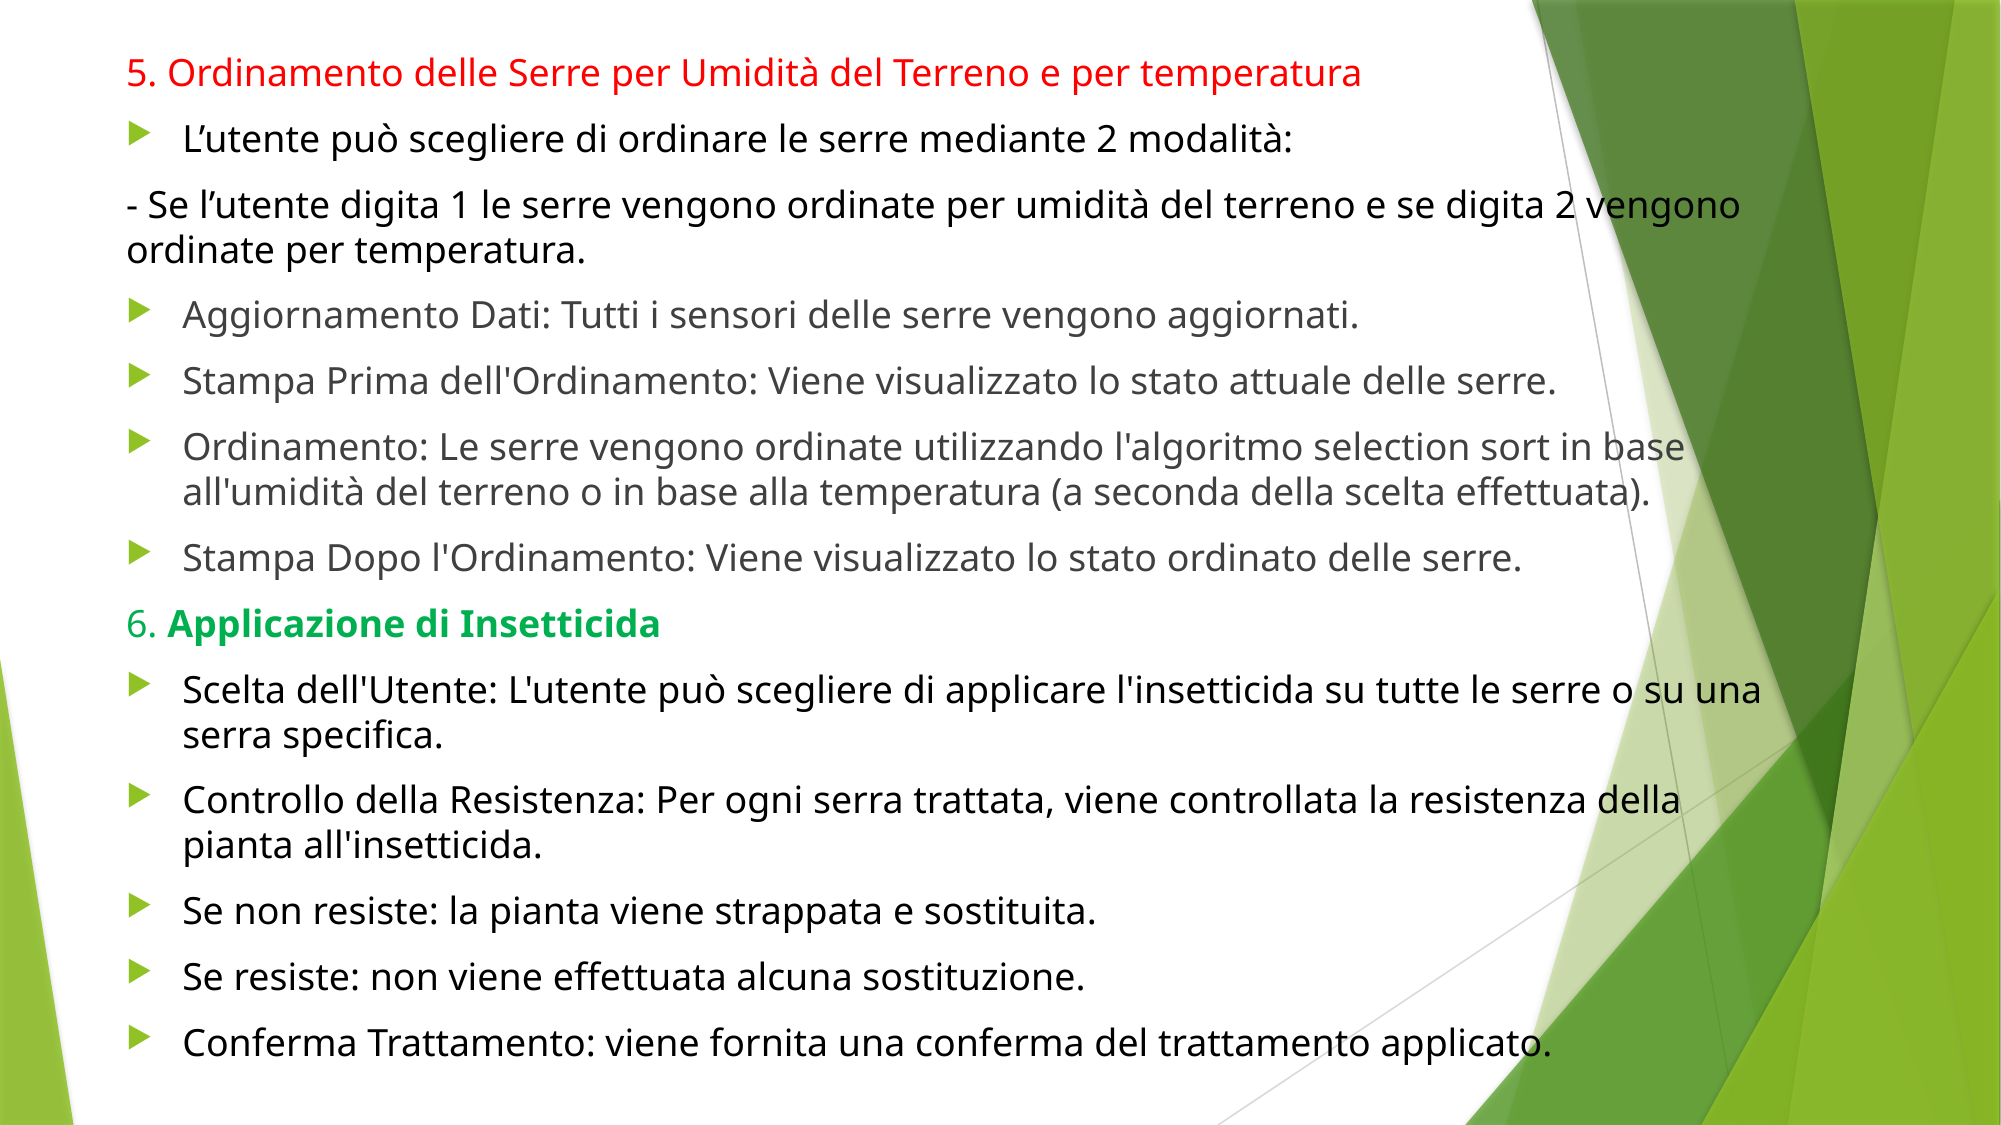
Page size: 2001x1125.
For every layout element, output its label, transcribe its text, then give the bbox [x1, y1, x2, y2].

list 5. Ordinamento delle Serre per Umidità del Terreno e per temperatura L’utente può scegliere di ordinare le serre mediante 2 modalità: - Se l’utente digita 1 le serre vengono ordinate per umidità del terreno e se digita 2 vengono ordinate per temperatura. Aggiornamento Dati: Tutti i sensori delle serre vengono aggiornati. Stampa Prima dell'Ordinamento: Viene visualizzato lo stato attuale delle serre. Ordinamento: Le serre vengono ordinate utilizzando l'algoritmo selection sort in base all'umidità del terreno o in base alla temperatura (a seconda della scelta effettuata). Stampa Dopo l'Ordinamento: Viene visualizzato lo stato ordinato delle serre. 6. Applicazione di Insetticida Scelta dell'Utente: L'utente può scegliere di applicare l'insetticida su tutte le serre o su una serra specifica. Controllo della Resistenza: Per ogni serra trattata, viene controllata la resistenza della pianta all'insetticida. Se non resiste: la pianta viene strappata e sostituita. Se resiste: non viene effettuata alcuna sostituzione. Conferma Trattamento: viene fornita una conferma del trattamento applicato. [111, 41, 1810, 1083]
